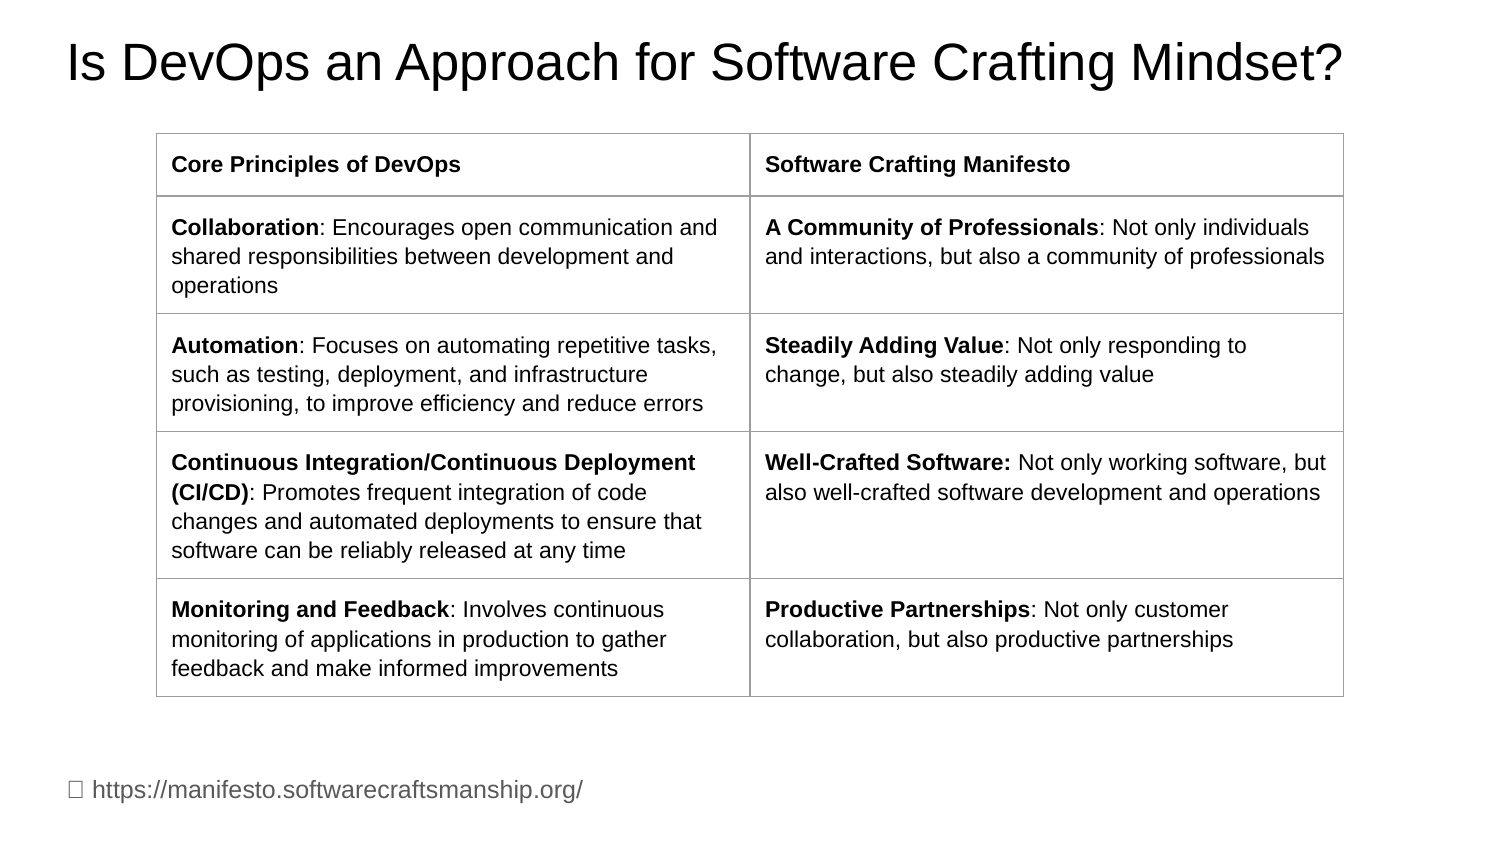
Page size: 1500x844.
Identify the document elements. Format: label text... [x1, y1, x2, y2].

title Is DevOps an Approach for Software Crafting Mindset? [51, 13, 1449, 108]
table_header Software Crafting Manifesto [751, 134, 1343, 195]
text_box 🔗 https://manifesto.softwarecraftsmanship.org/ [51, 758, 952, 807]
table_cell Continuous Integration/Continuous Deployment (CI/CD): Promotes frequent integration of code changes and automated deployments to ensure that software can be reliably released at any time [157, 432, 749, 578]
table_cell Collaboration: Encourages open communication and shared responsibilities between development and operations [157, 197, 749, 313]
table_cell Well-Crafted Software: Not only working software, but also well-crafted software development and operations [751, 432, 1343, 578]
table_cell A Community of Professionals: Not only individuals and interactions, but also a community of professionals [751, 197, 1343, 313]
table_cell Productive Partnerships: Not only customer collaboration, but also productive partnerships [751, 579, 1343, 696]
table_header Core Principles of DevOps [157, 134, 749, 195]
table_cell Steadily Adding Value: Not only responding to change, but also steadily adding value [751, 314, 1343, 431]
table_cell Automation: Focuses on automating repetitive tasks, such as testing, deployment, and infrastructure provisioning, to improve efficiency and reduce errors [157, 314, 749, 431]
table_cell Monitoring and Feedback: Involves continuous monitoring of applications in production to gather feedback and make informed improvements [157, 579, 749, 696]
